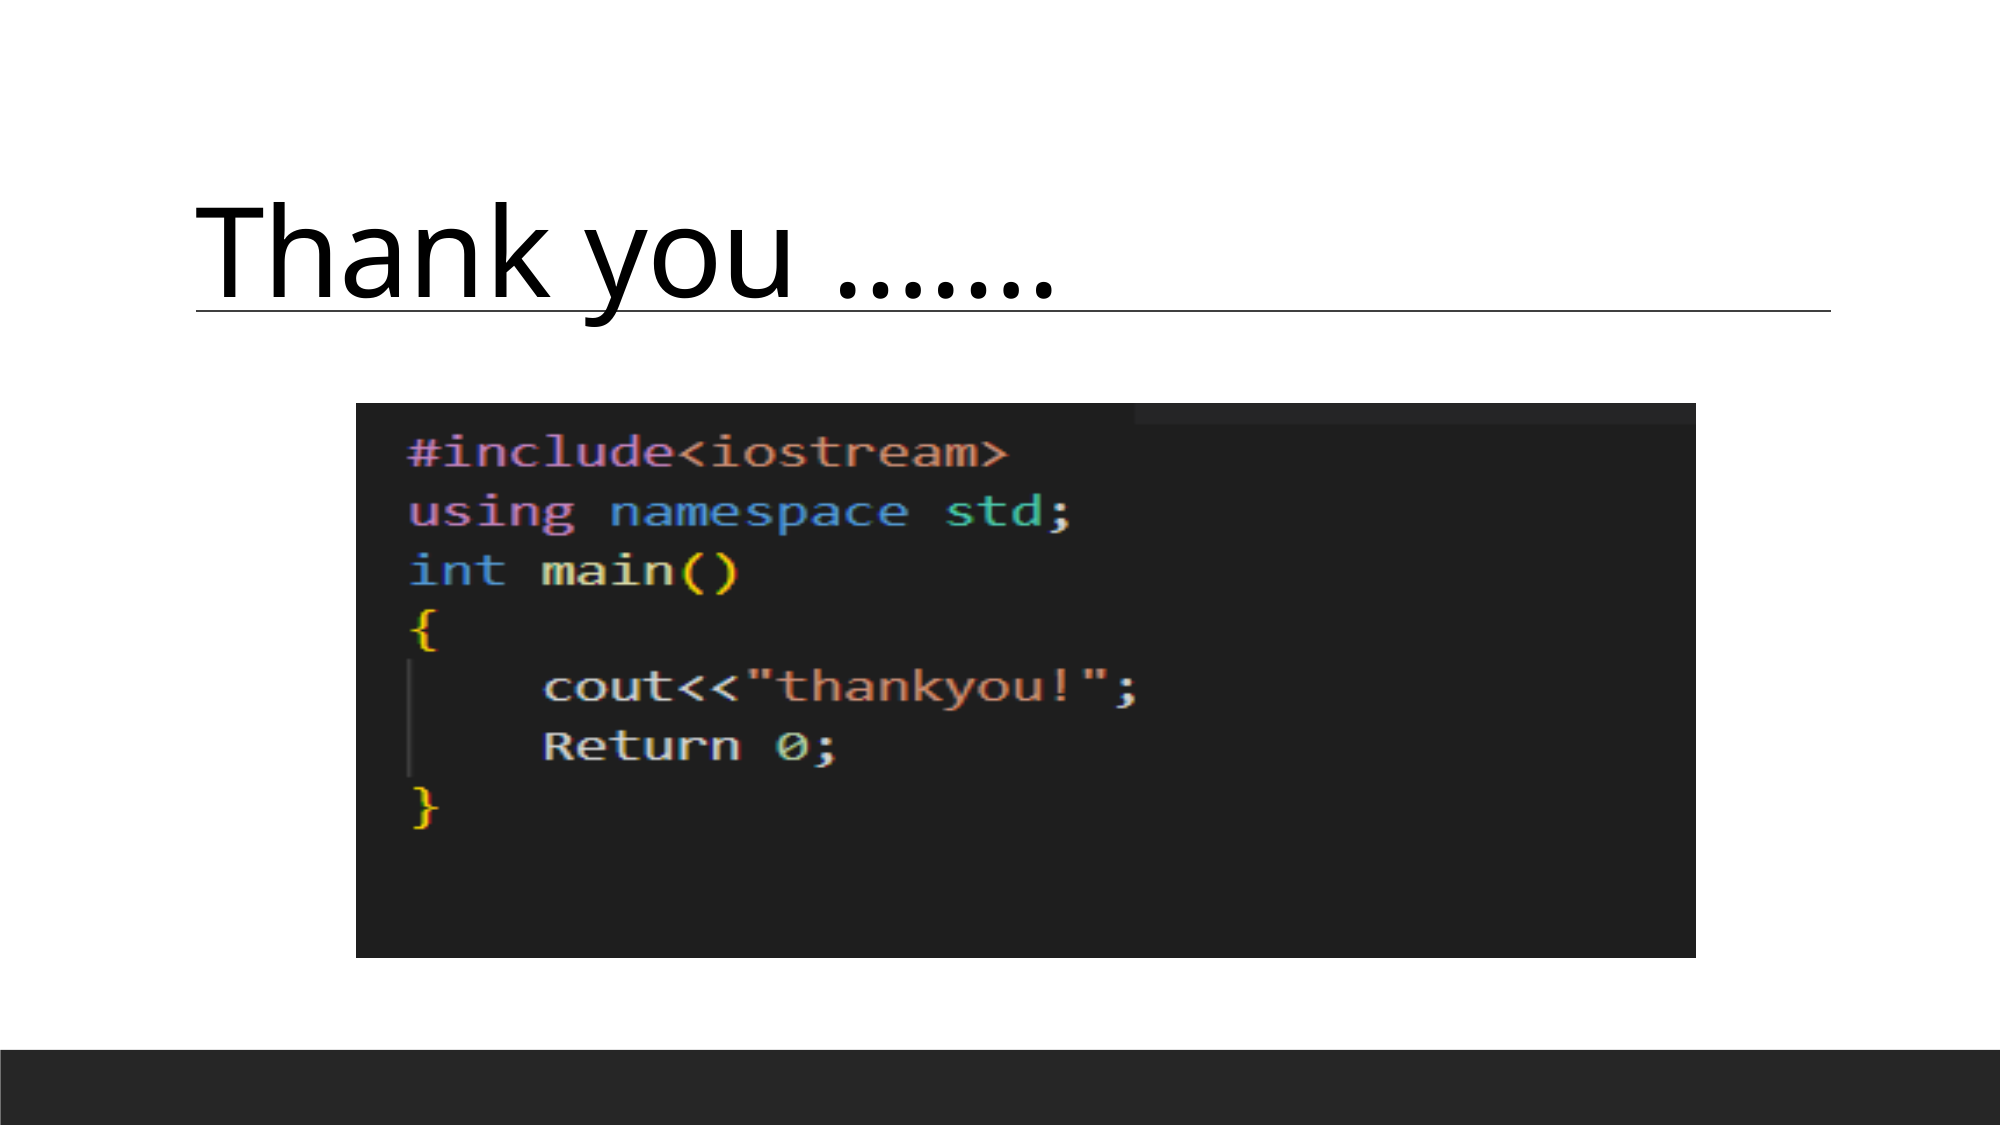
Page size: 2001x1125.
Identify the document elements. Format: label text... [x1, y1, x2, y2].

picture [356, 403, 1697, 959]
title Thank you ……. [180, 134, 1831, 333]
